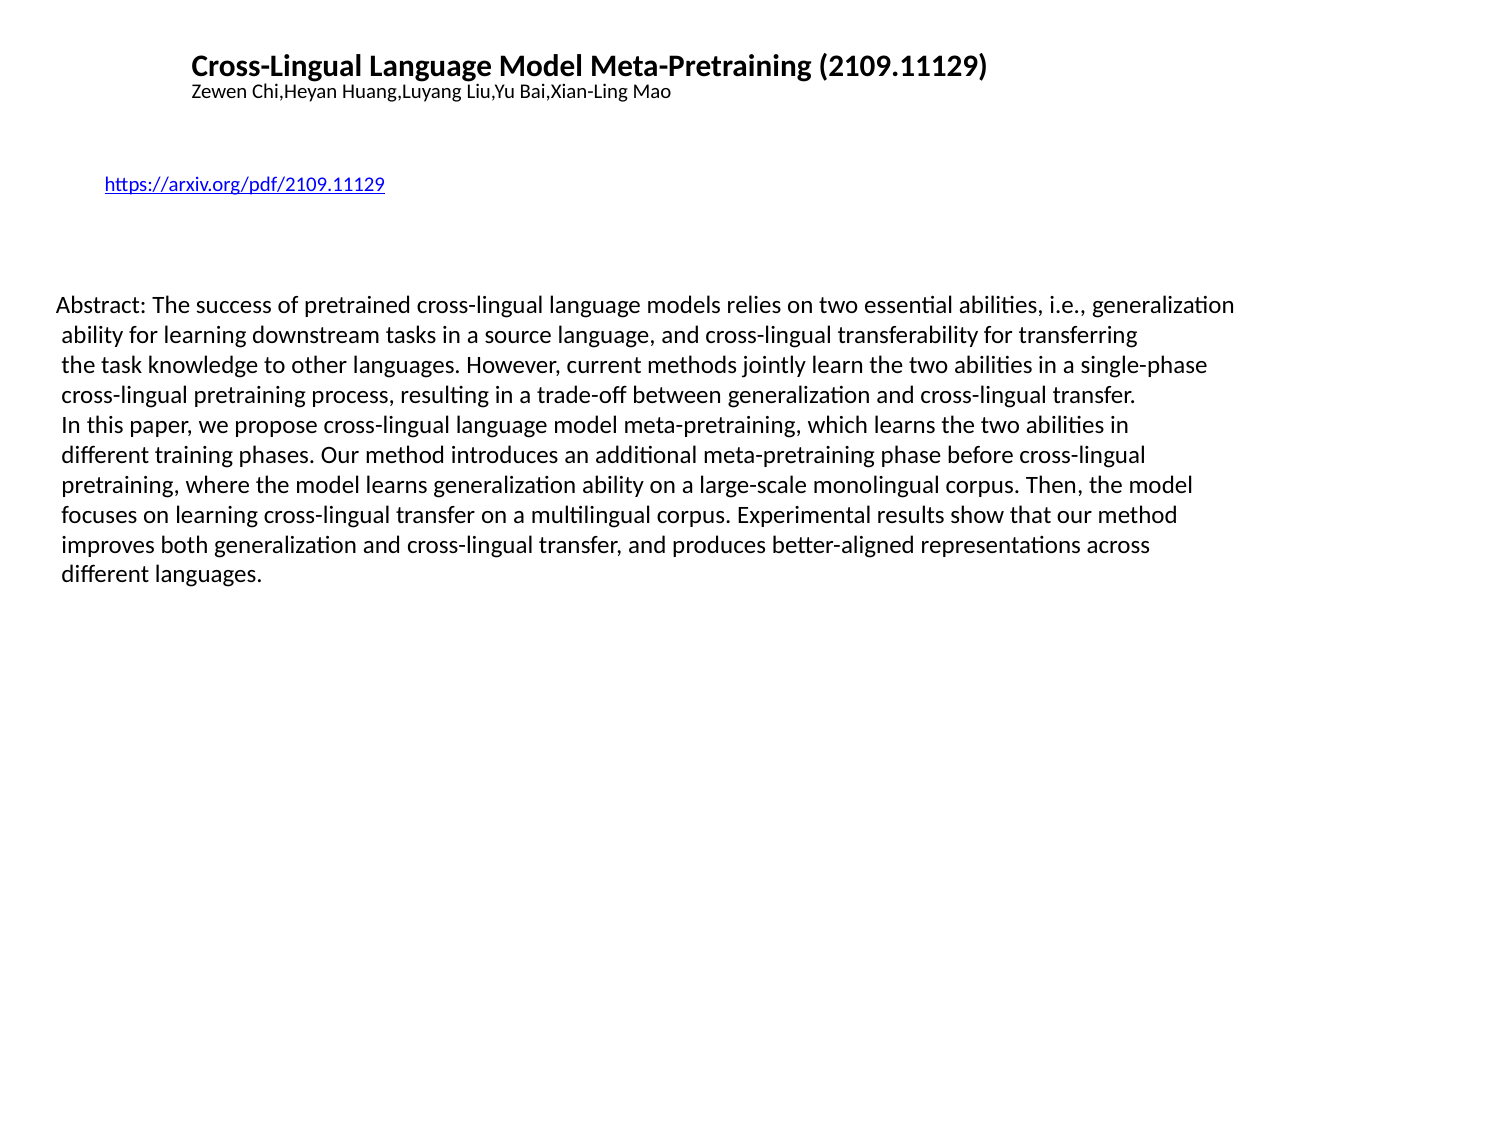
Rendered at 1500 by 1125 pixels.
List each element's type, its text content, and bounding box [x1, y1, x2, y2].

text_box https://arxiv.org/pdf/2109.11129 [89, 118, 401, 203]
text_box Abstract: The success of pretrained cross-lingual language models relies on two essential abilities, i.e., generalization ability for learning downstream tasks in a source language, and cross-lingual transferability for transferring the task knowledge to other languages. However, current methods jointly learn the two abilities in a single-phase cross-lingual pretraining process, resulting in a trade-off between generalization and cross-lingual transfer. In this paper, we propose cross-lingual language model meta-pretraining, which learns the two abilities in different training phases. Our method introduces an additional meta-pretraining phase before cross-lingual pretraining, where the model learns generalization ability on a large-scale monolingual corpus. Then, the model focuses on learning cross-lingual transfer on a multilingual corpus. Experimental results show that our method improves both generalization and cross-lingual transfer, and produces better-aligned representations across different languages. [40, 236, 1259, 651]
text_box Cross-Lingual Language Model Meta-Pretraining (2109.11129) Zewen Chi,Heyan Huang,Luyang Liu,Yu Bai,Xian-Ling Mao [176, 0, 1004, 110]
